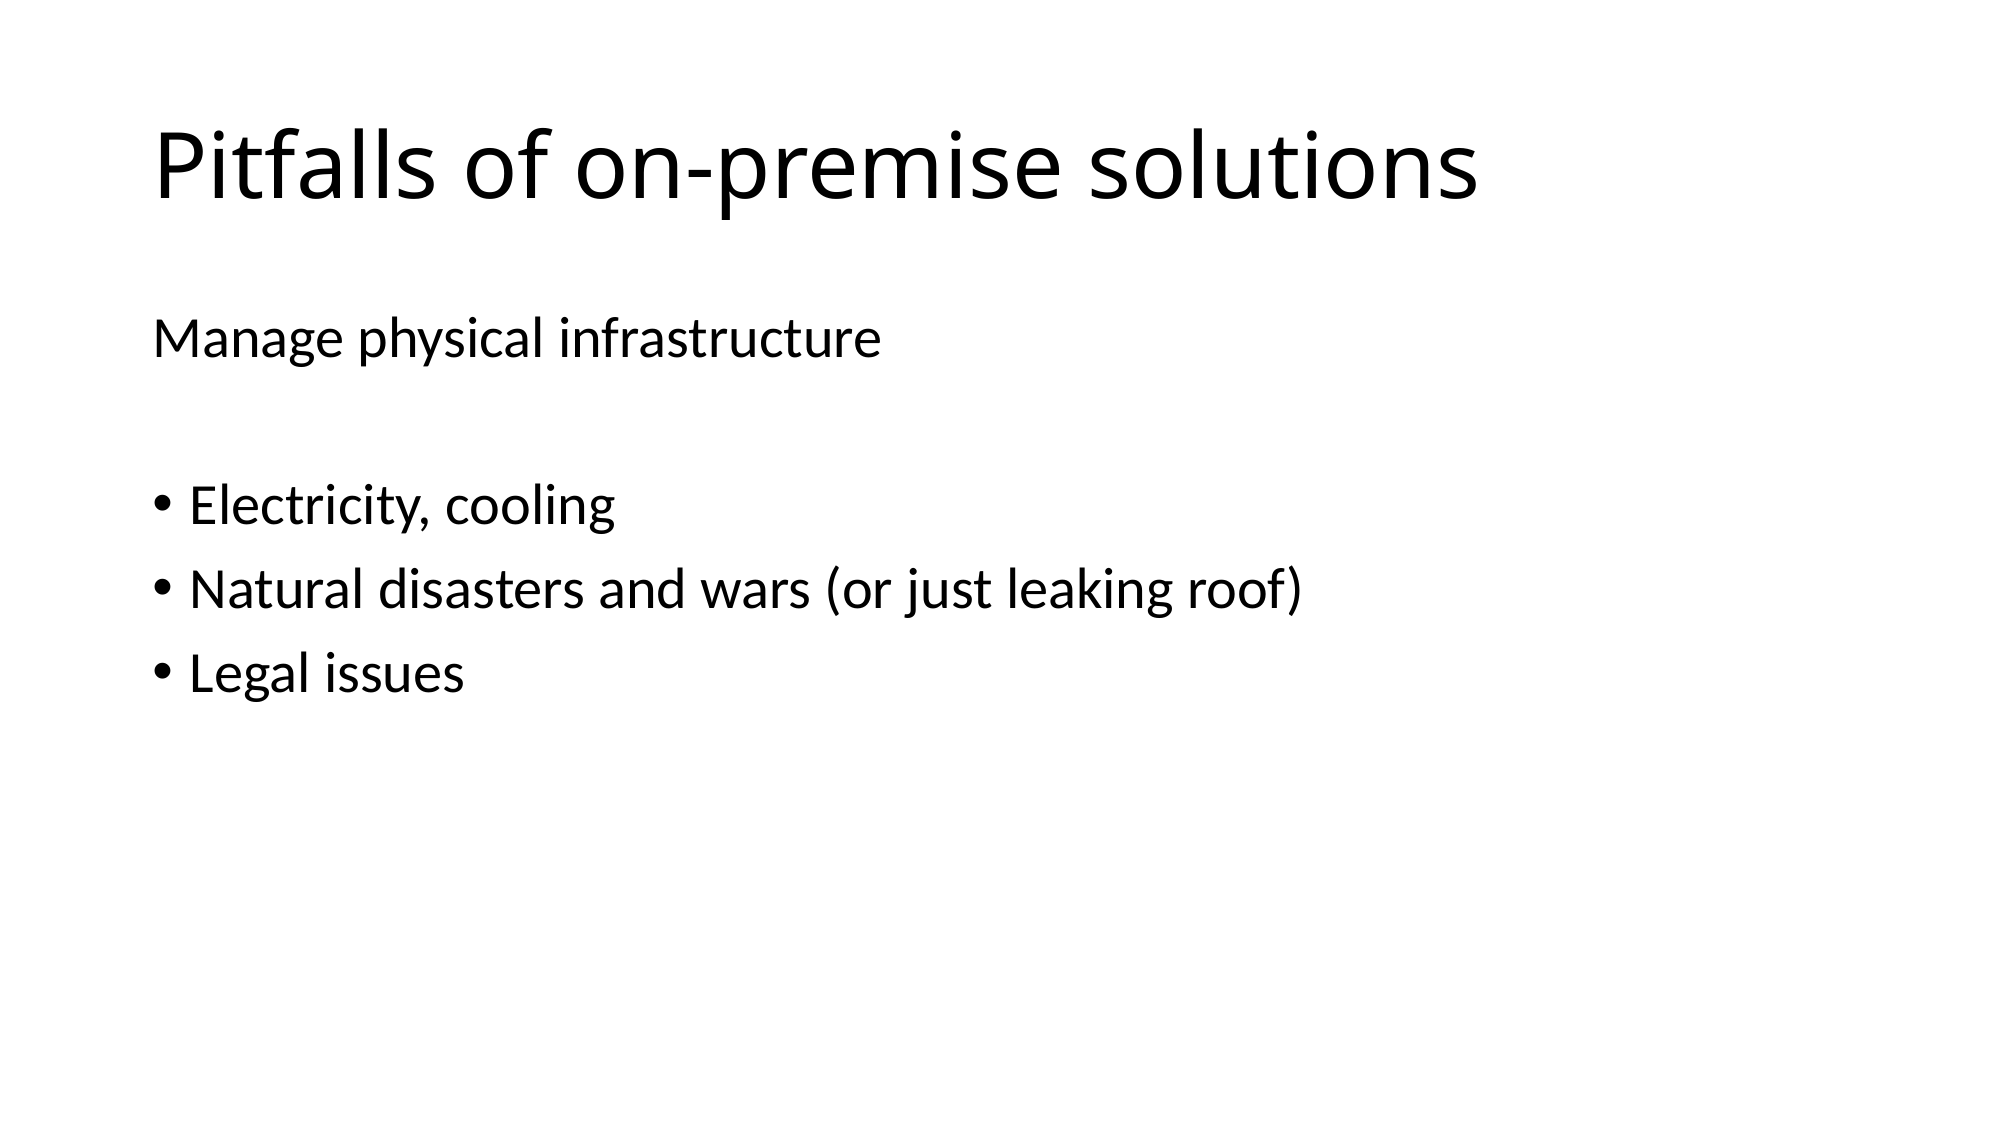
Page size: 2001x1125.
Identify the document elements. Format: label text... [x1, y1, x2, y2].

title Pitfalls of on-premise solutions [137, 59, 1863, 278]
list Manage physical infrastructure Electricity, cooling Natural disasters and wars (or just leaking roof) Legal issues [137, 299, 1863, 1014]
